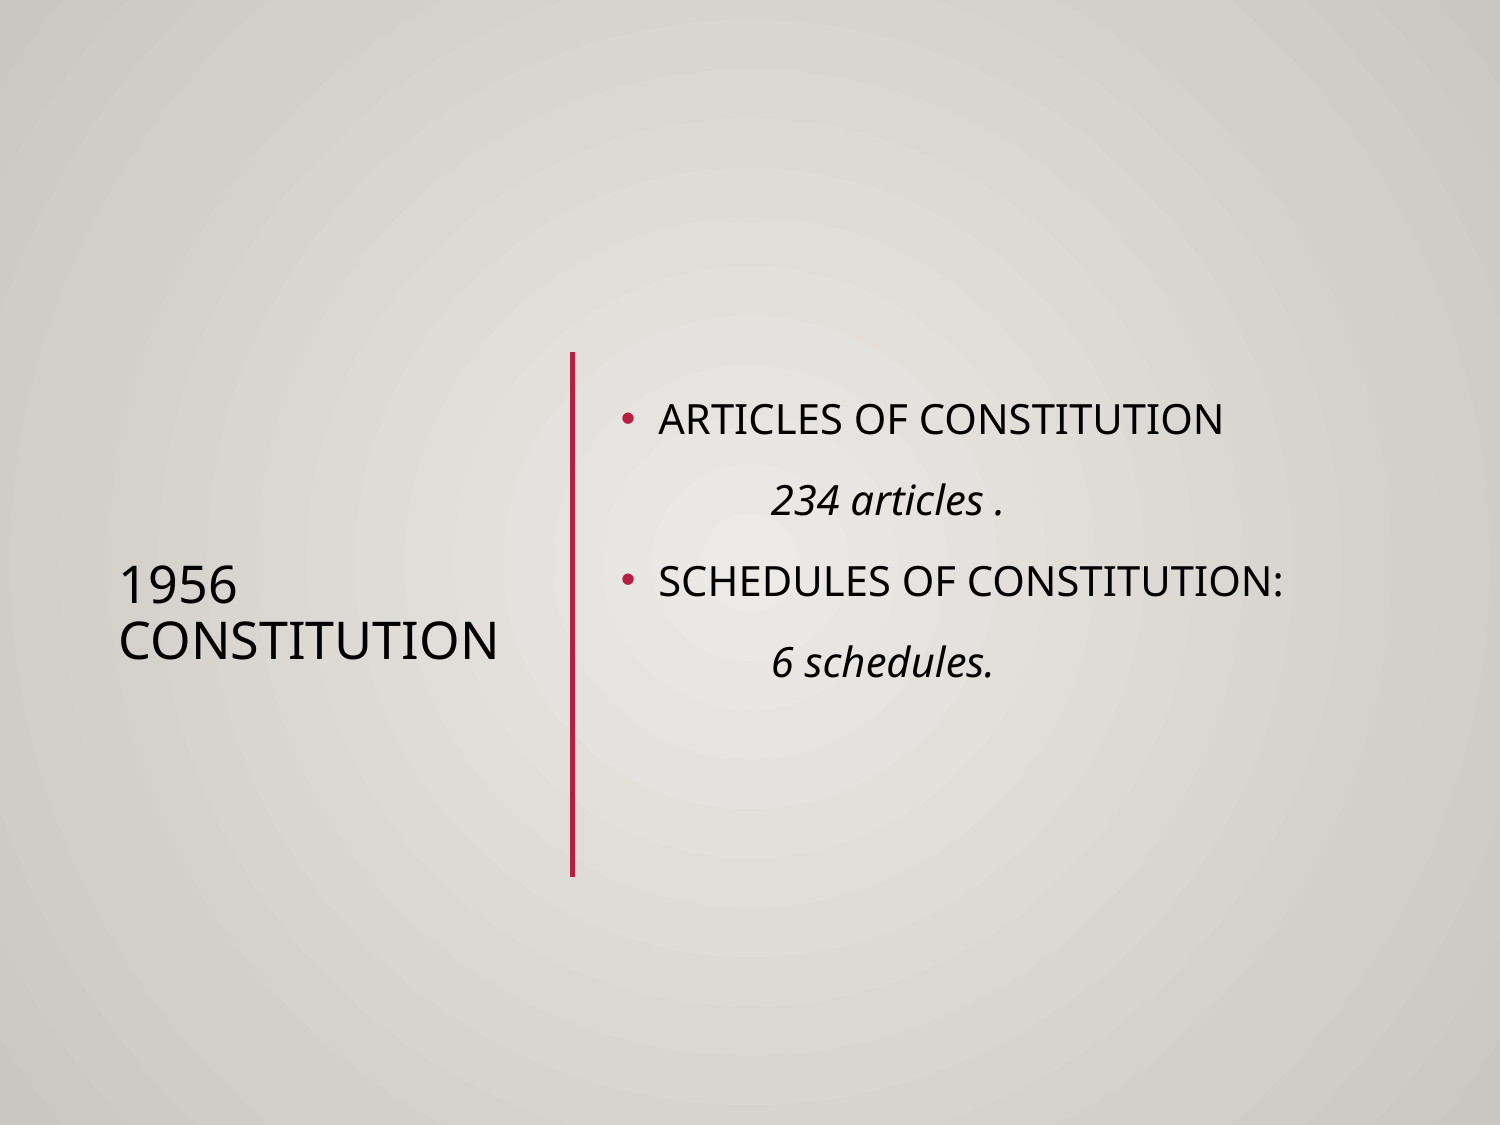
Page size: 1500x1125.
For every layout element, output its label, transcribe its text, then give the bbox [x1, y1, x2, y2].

list ARTICLES OF CONSTITUTION 234 articles . SCHEDULES OF CONSTITUTION: 6 schedules. [605, 262, 1361, 968]
text_box [0, 0, 1500, 1125]
title 1956 CONSTITUTION [103, 262, 540, 968]
